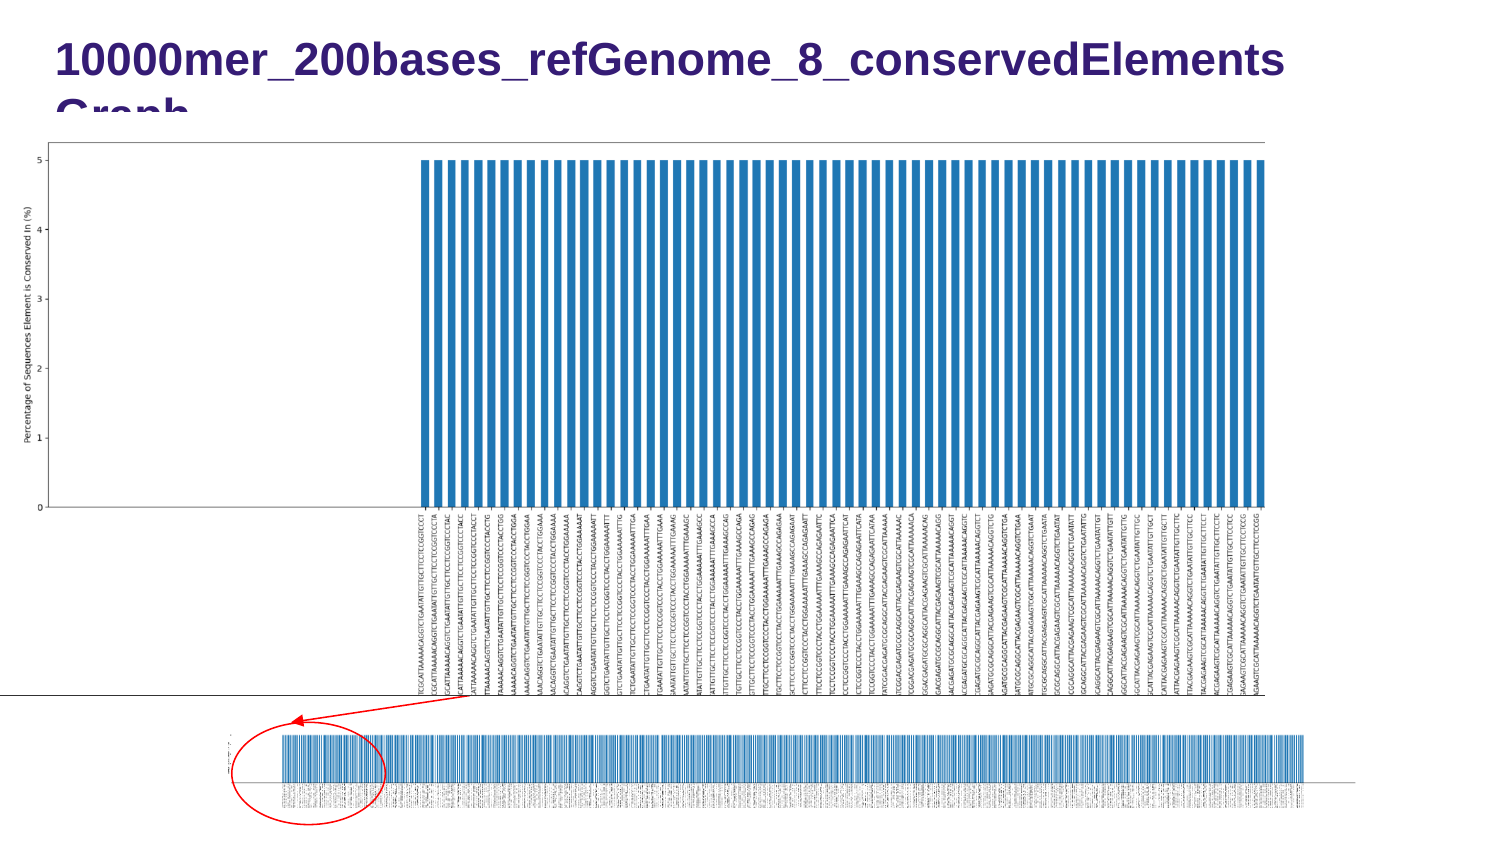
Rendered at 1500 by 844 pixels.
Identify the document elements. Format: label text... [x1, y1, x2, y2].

text_box [268, 817, 349, 825]
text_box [290, 705, 470, 723]
picture [0, 112, 1265, 696]
title 10000mer_200bases_refGenome_8_conservedElements Graph [39, 14, 1438, 109]
picture [49, 722, 1500, 809]
